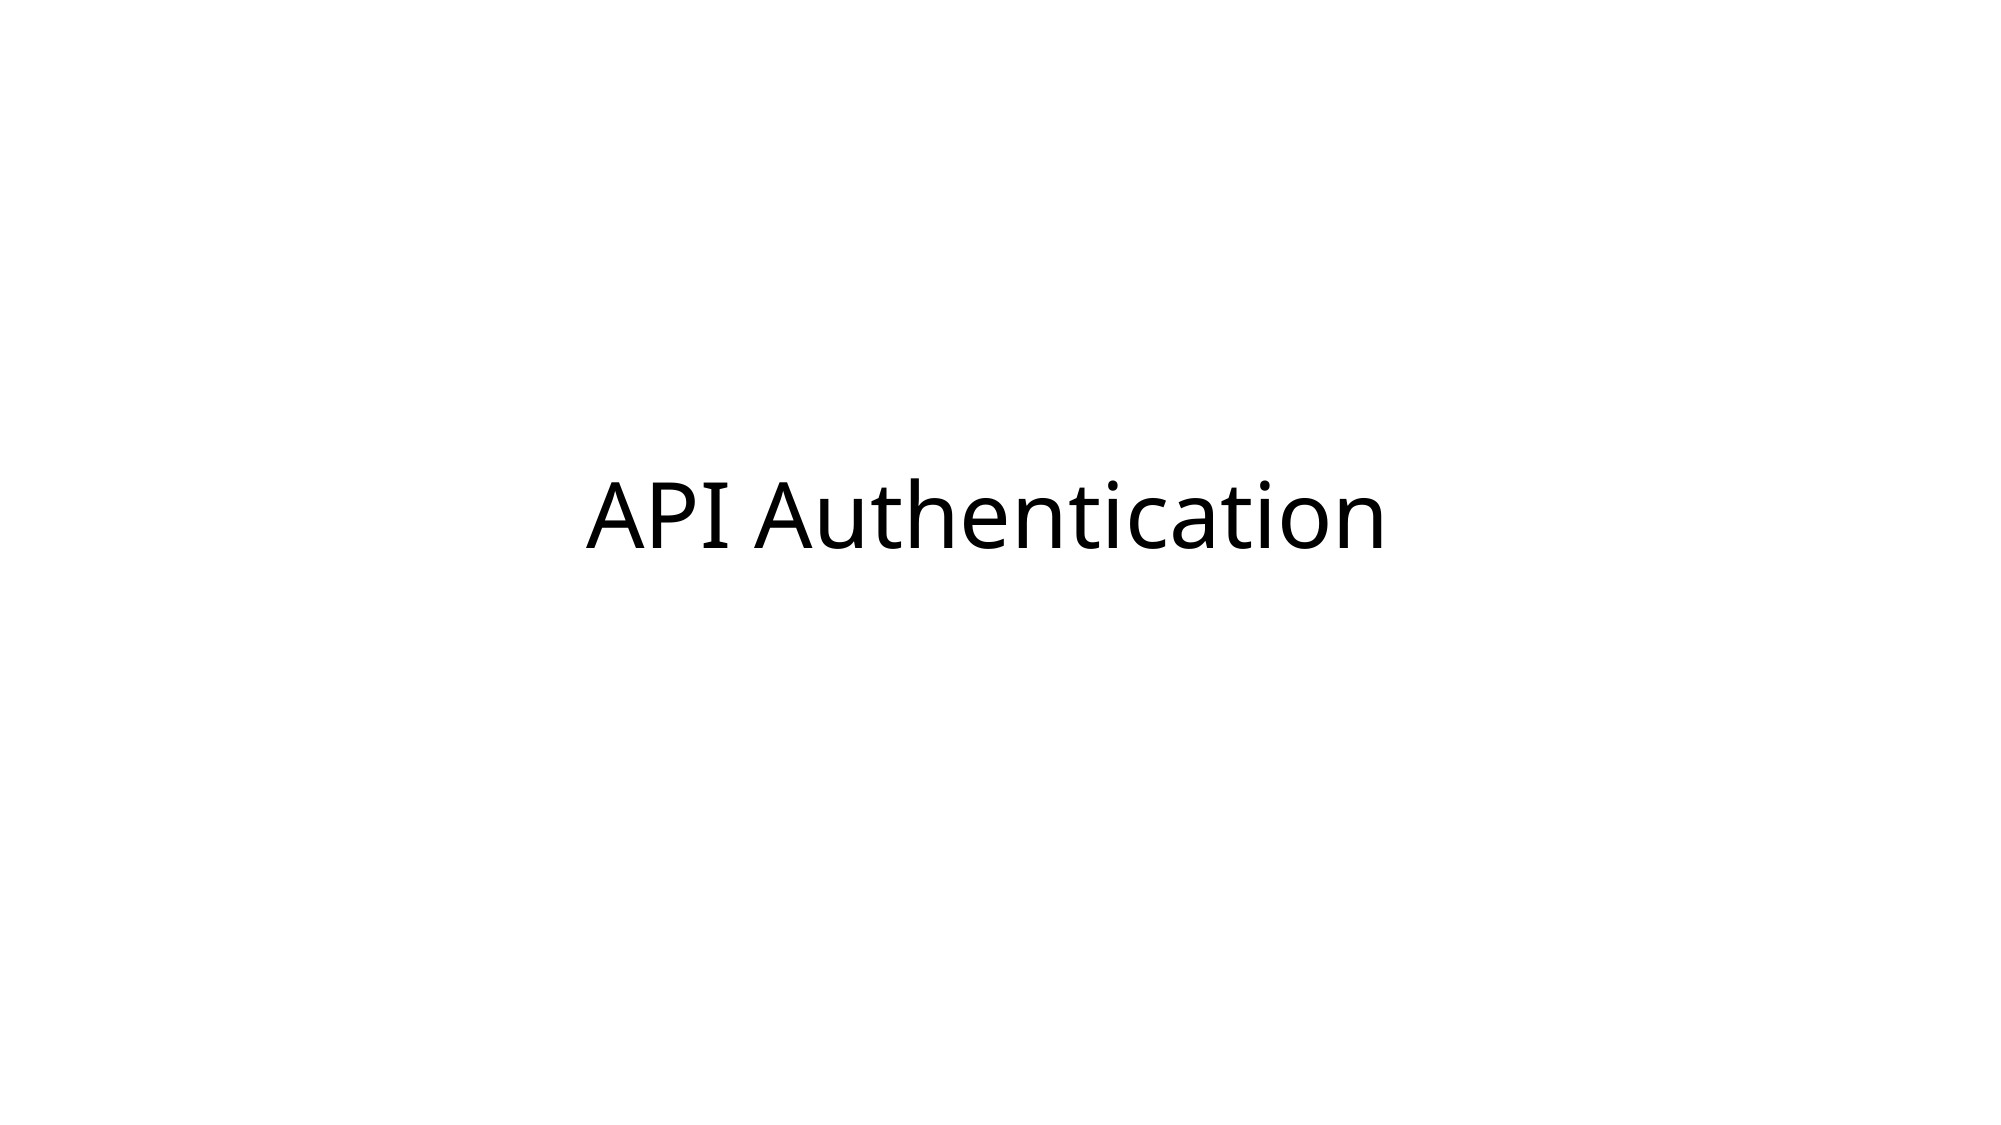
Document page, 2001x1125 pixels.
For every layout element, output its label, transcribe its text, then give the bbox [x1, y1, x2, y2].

title API Authentication [249, 184, 1750, 576]
